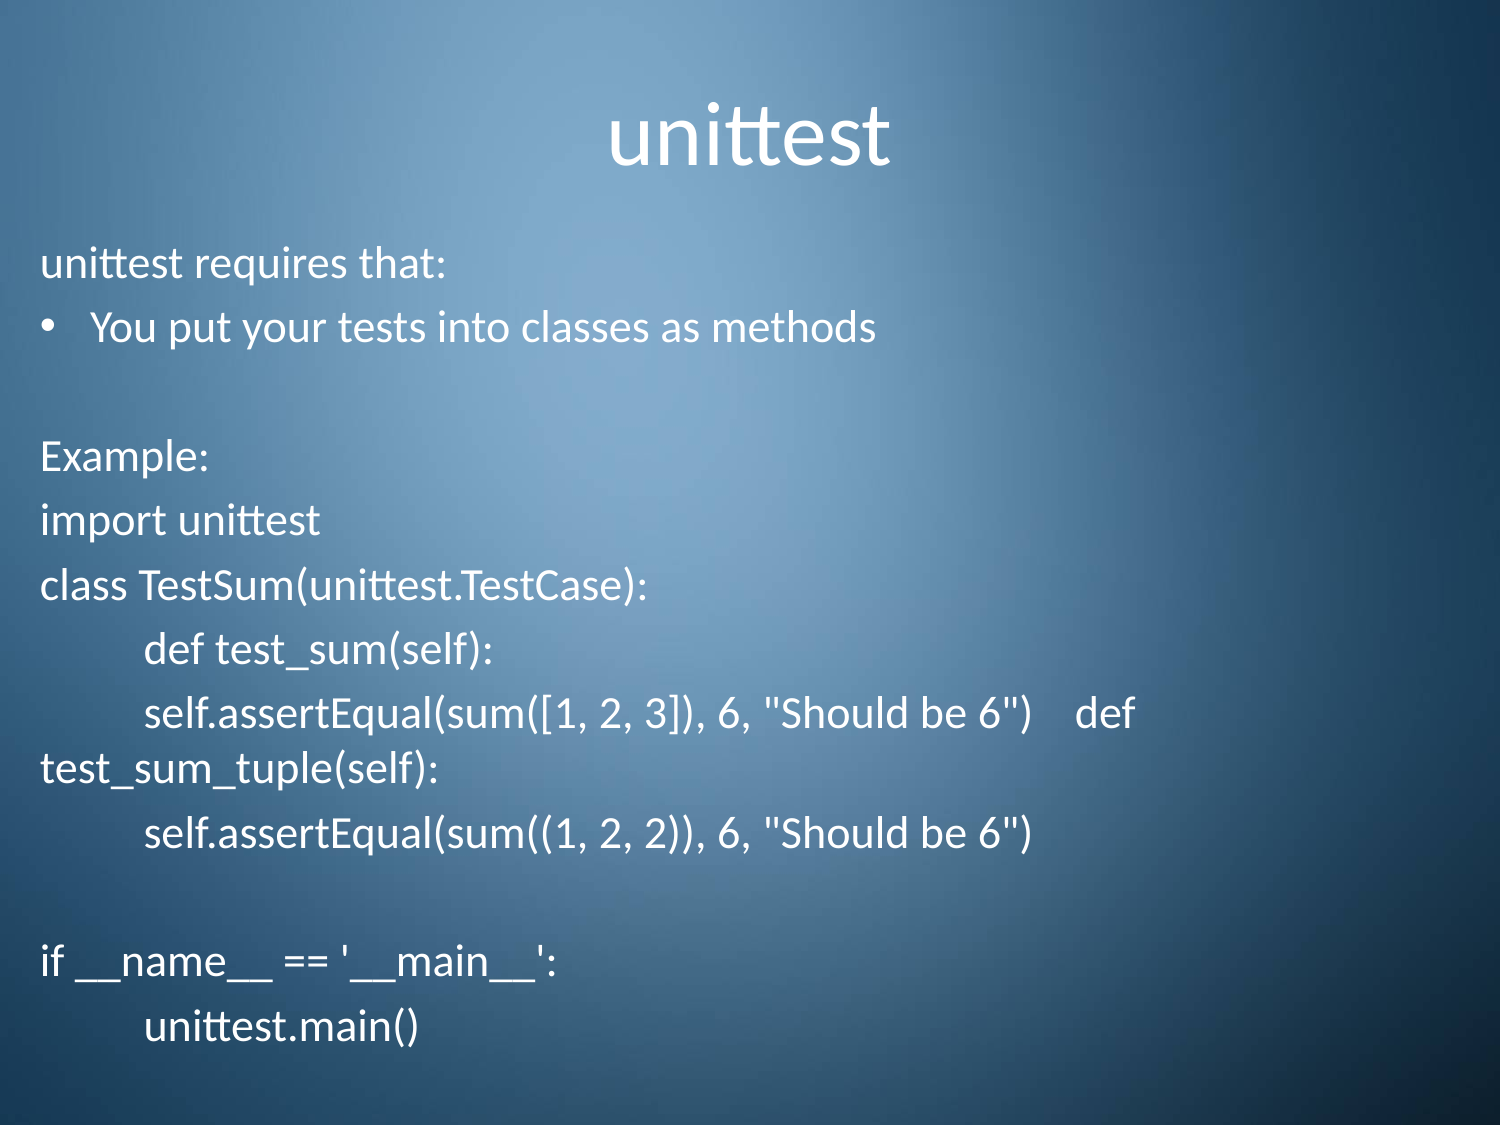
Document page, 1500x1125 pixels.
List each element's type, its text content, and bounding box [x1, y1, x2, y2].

title unittest [75, 45, 1425, 213]
picture [0, 0, 1500, 1125]
list unittest requires that: You put your tests into classes as methods Example: import unittest class TestSum(unittest.TestCase): def test_sum(self): self.assertEqual(sum([1, 2, 3]), 6, "Should be 6") def test_sum_tuple(self): self.assertEqual(sum((1, 2, 2)), 6, "Should be 6") if __name__ == '__main__': unittest.main() [24, 224, 1463, 1063]
